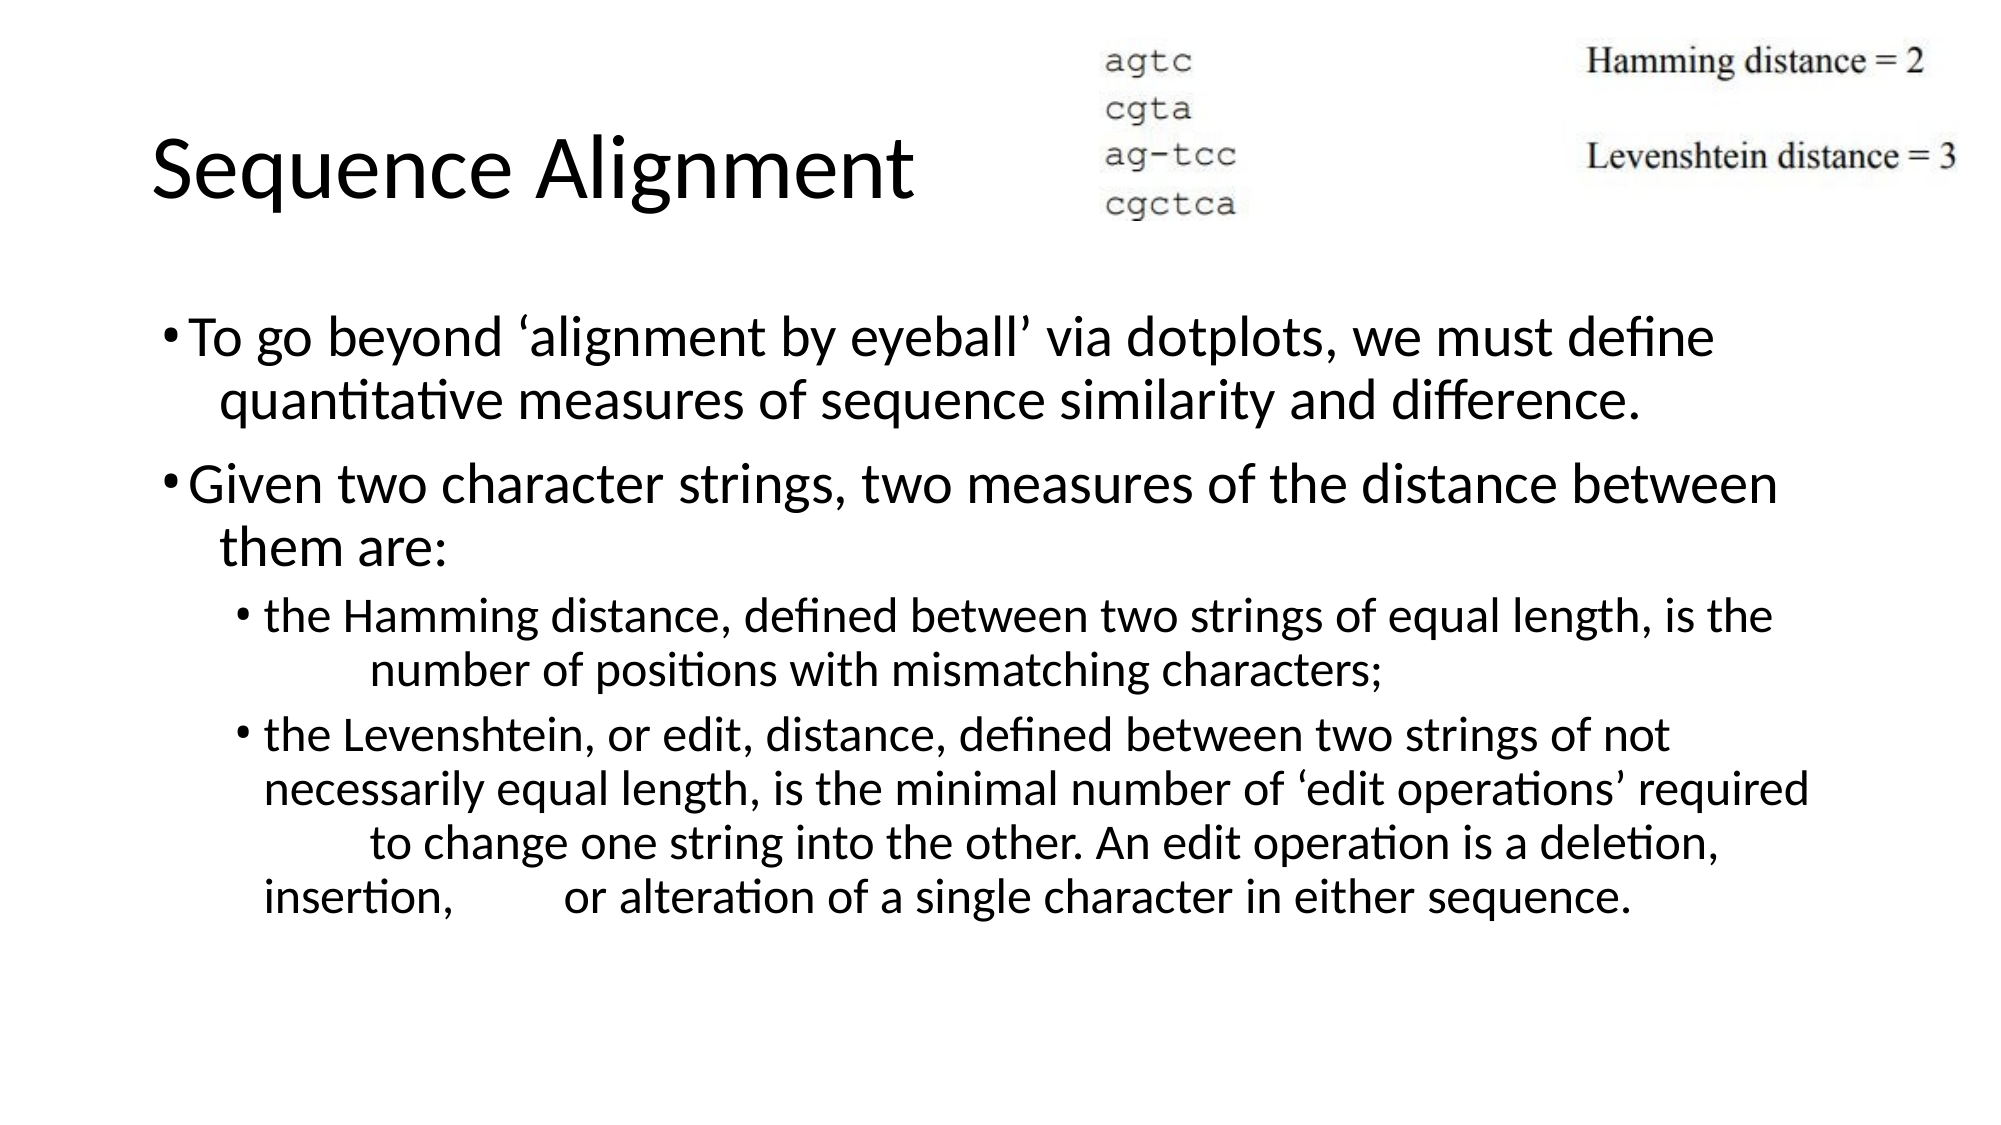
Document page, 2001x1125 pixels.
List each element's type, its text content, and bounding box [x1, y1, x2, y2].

picture [1099, 37, 1960, 221]
text_box To go beyond ‘alignment by eyeball’ via dotplots, we must define quantitative measures of sequence similarity and difference. Given two character strings, two measures of the distance between them are: the Hamming distance, defined between two strings of equal length, is the number of positions with mismatching characters; the Levenshtein, or edit, distance, defined between two strings of not necessarily equal length, is the minimal number of ‘edit operations’ required to change one string into the other. An edit operation is a deletion, insertion, or alteration of a single character in either sequence. [158, 295, 1830, 924]
title Sequence Alignment [149, 55, 1776, 295]
